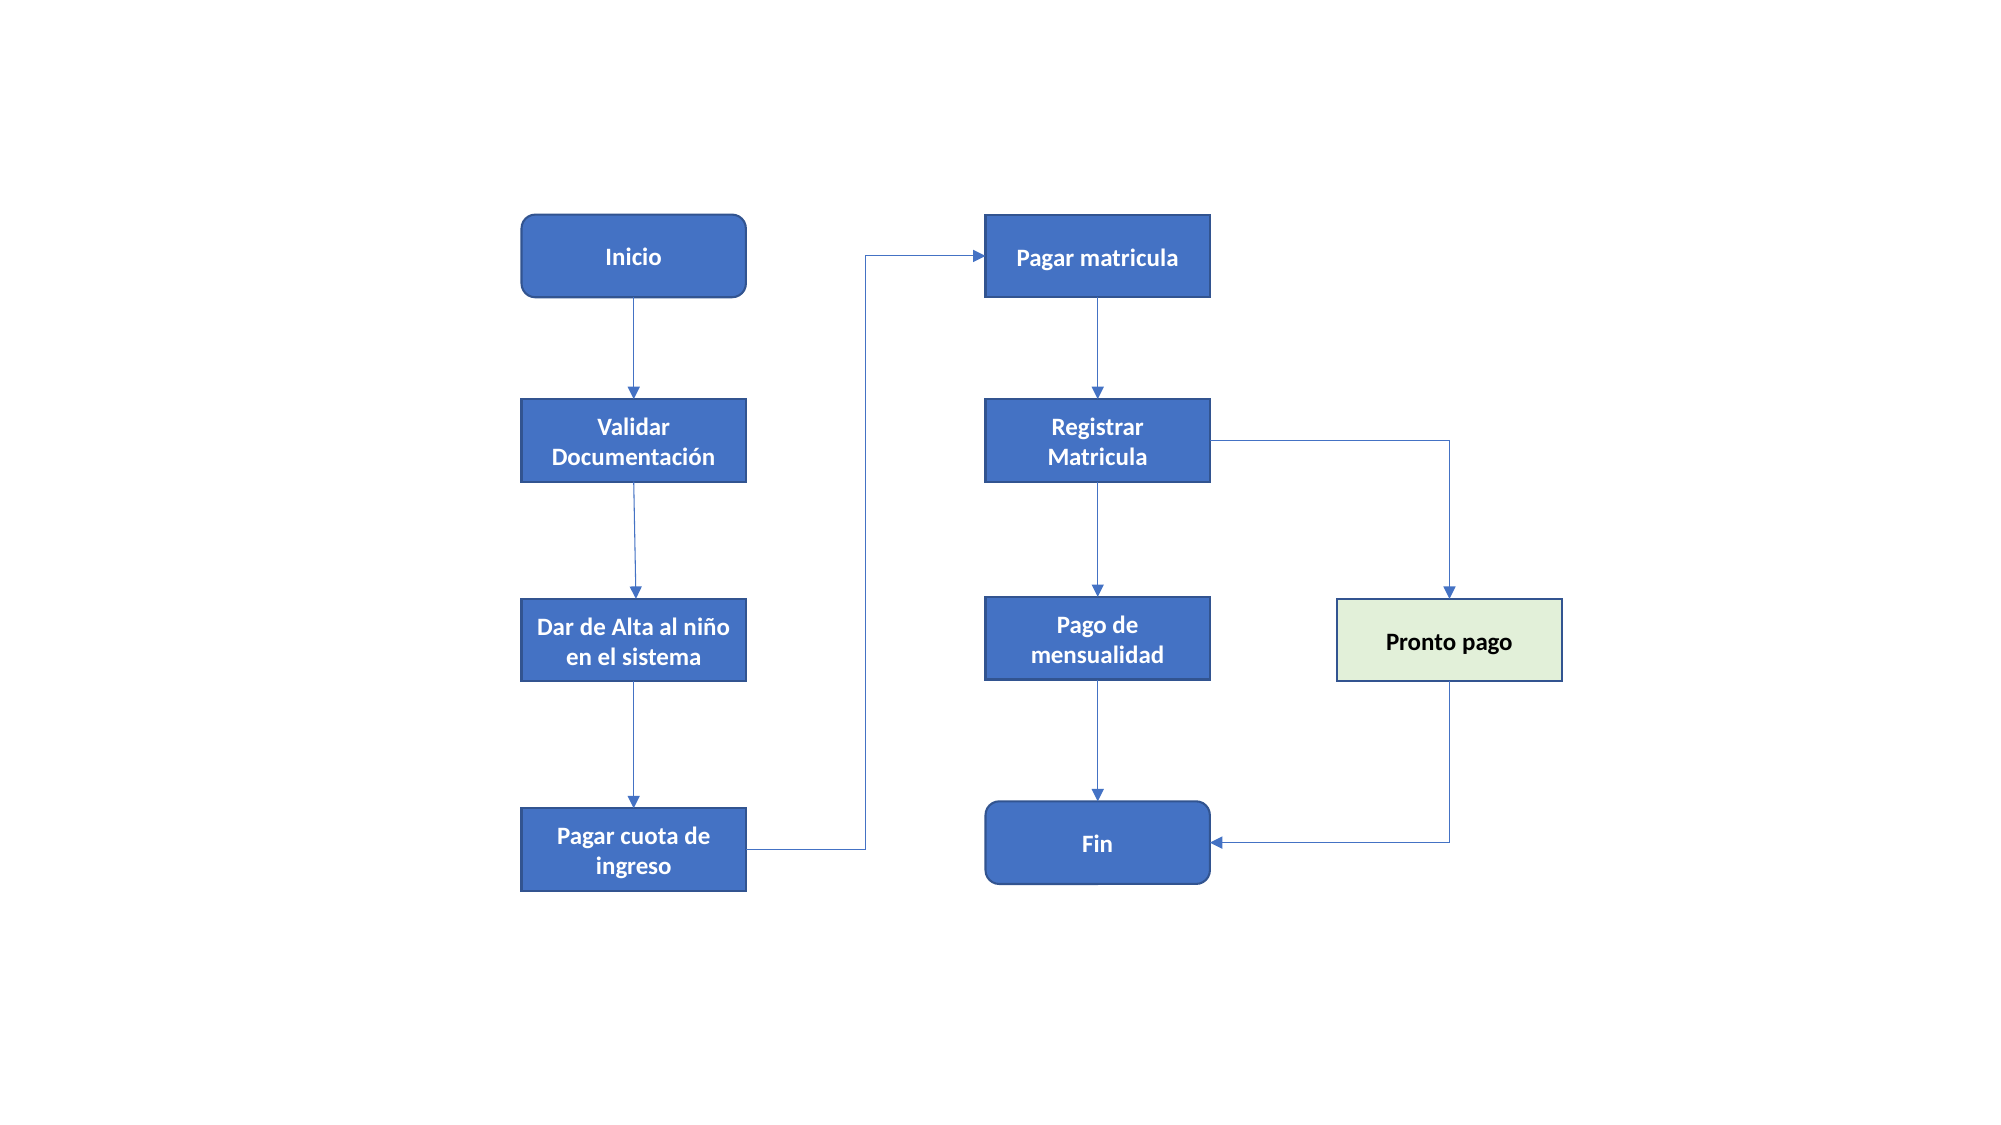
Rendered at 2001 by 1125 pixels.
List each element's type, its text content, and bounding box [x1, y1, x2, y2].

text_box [1249, 642, 1411, 882]
text_box Pagar matricula [984, 214, 1211, 298]
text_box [1209, 440, 1450, 599]
text_box Pronto pago [1336, 598, 1563, 682]
text_box Fin [984, 800, 1211, 886]
text_box Inicio [520, 213, 747, 299]
text_box Validar Documentación [520, 398, 745, 483]
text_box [745, 255, 986, 850]
text_box Dar de Alta al niño en el sistema [520, 598, 745, 682]
text_box Pago de mensualidad [986, 596, 1211, 681]
text_box Registrar Matricula [986, 398, 1211, 483]
text_box Pagar cuota de ingreso [520, 807, 747, 892]
